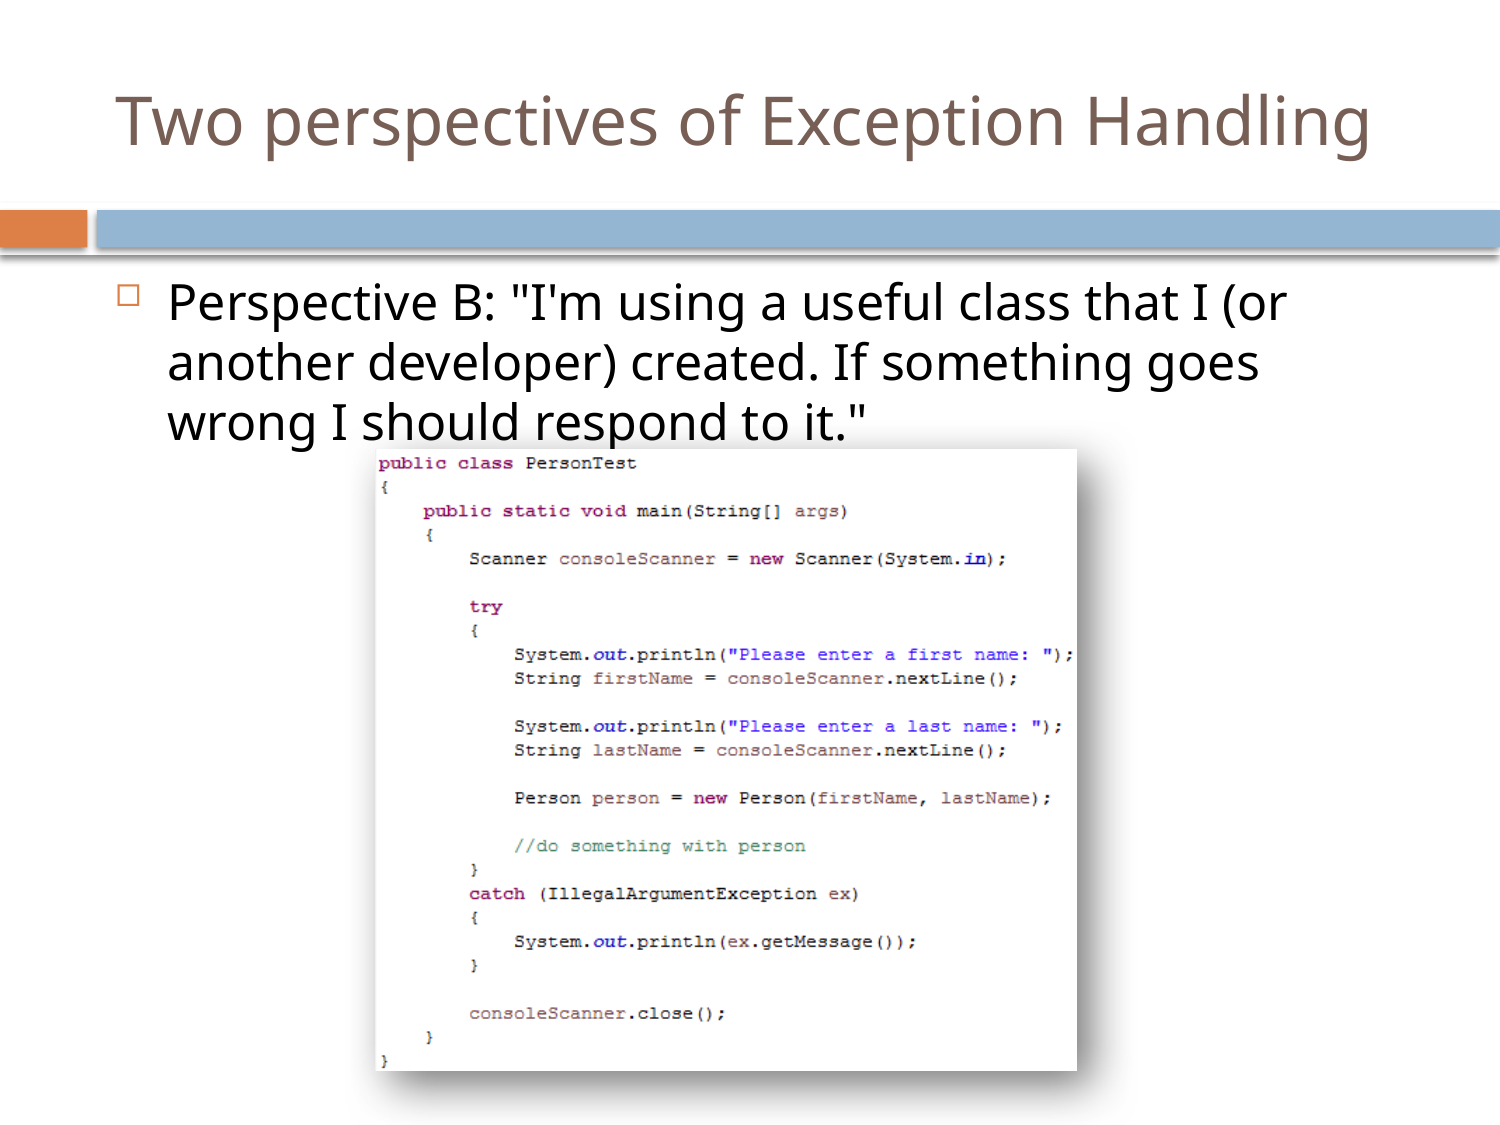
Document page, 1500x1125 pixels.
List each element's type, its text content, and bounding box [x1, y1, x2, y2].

title Two perspectives of Exception Handling [100, 37, 1438, 200]
list Perspective B: "I'm using a useful class that I (or another developer) created. If something goes wrong I should respond to it." [100, 262, 1438, 1000]
picture [374, 449, 1078, 1071]
